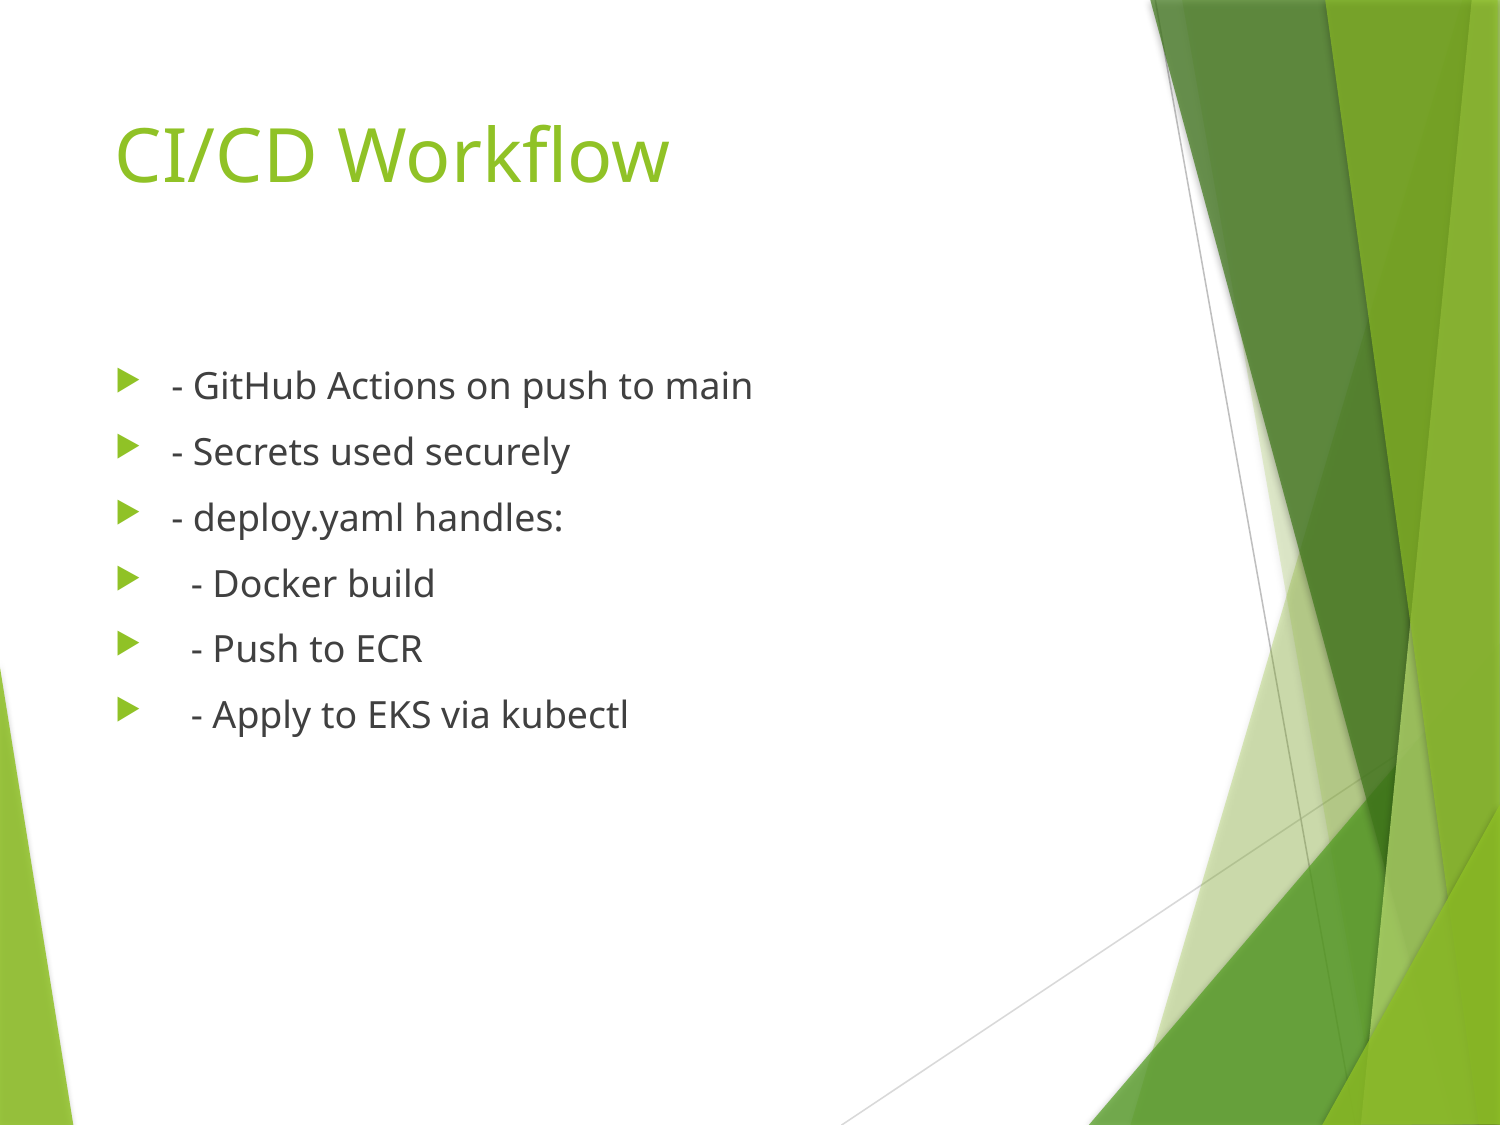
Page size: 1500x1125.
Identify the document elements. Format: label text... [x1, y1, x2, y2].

title CI/CD Workflow [99, 99, 1142, 317]
list - GitHub Actions on push to main - Secrets used securely - deploy.yaml handles: - Docker build - Push to ECR - Apply to EKS via kubectl [99, 354, 1142, 992]
